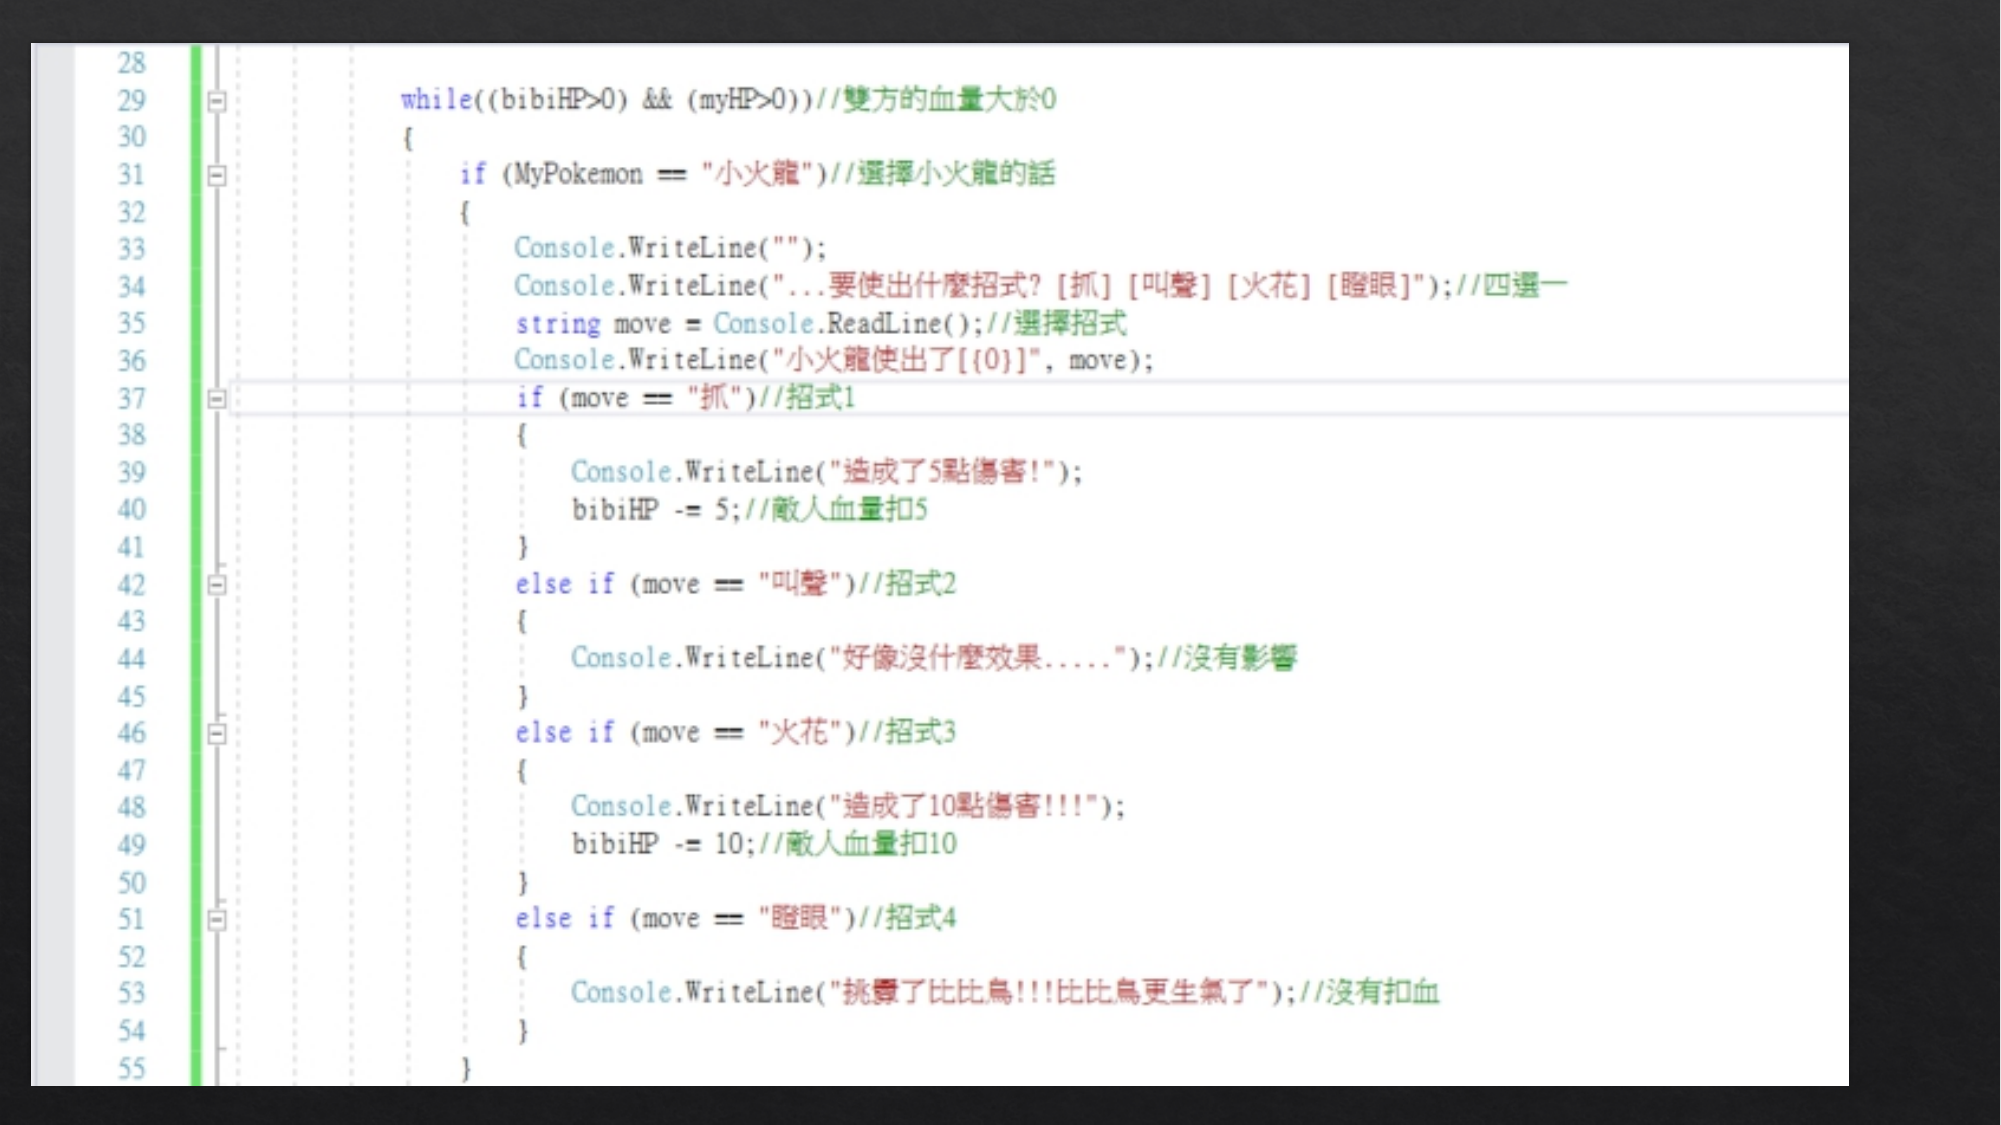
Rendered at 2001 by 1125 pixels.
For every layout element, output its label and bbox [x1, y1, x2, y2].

list [31, 43, 1849, 1086]
